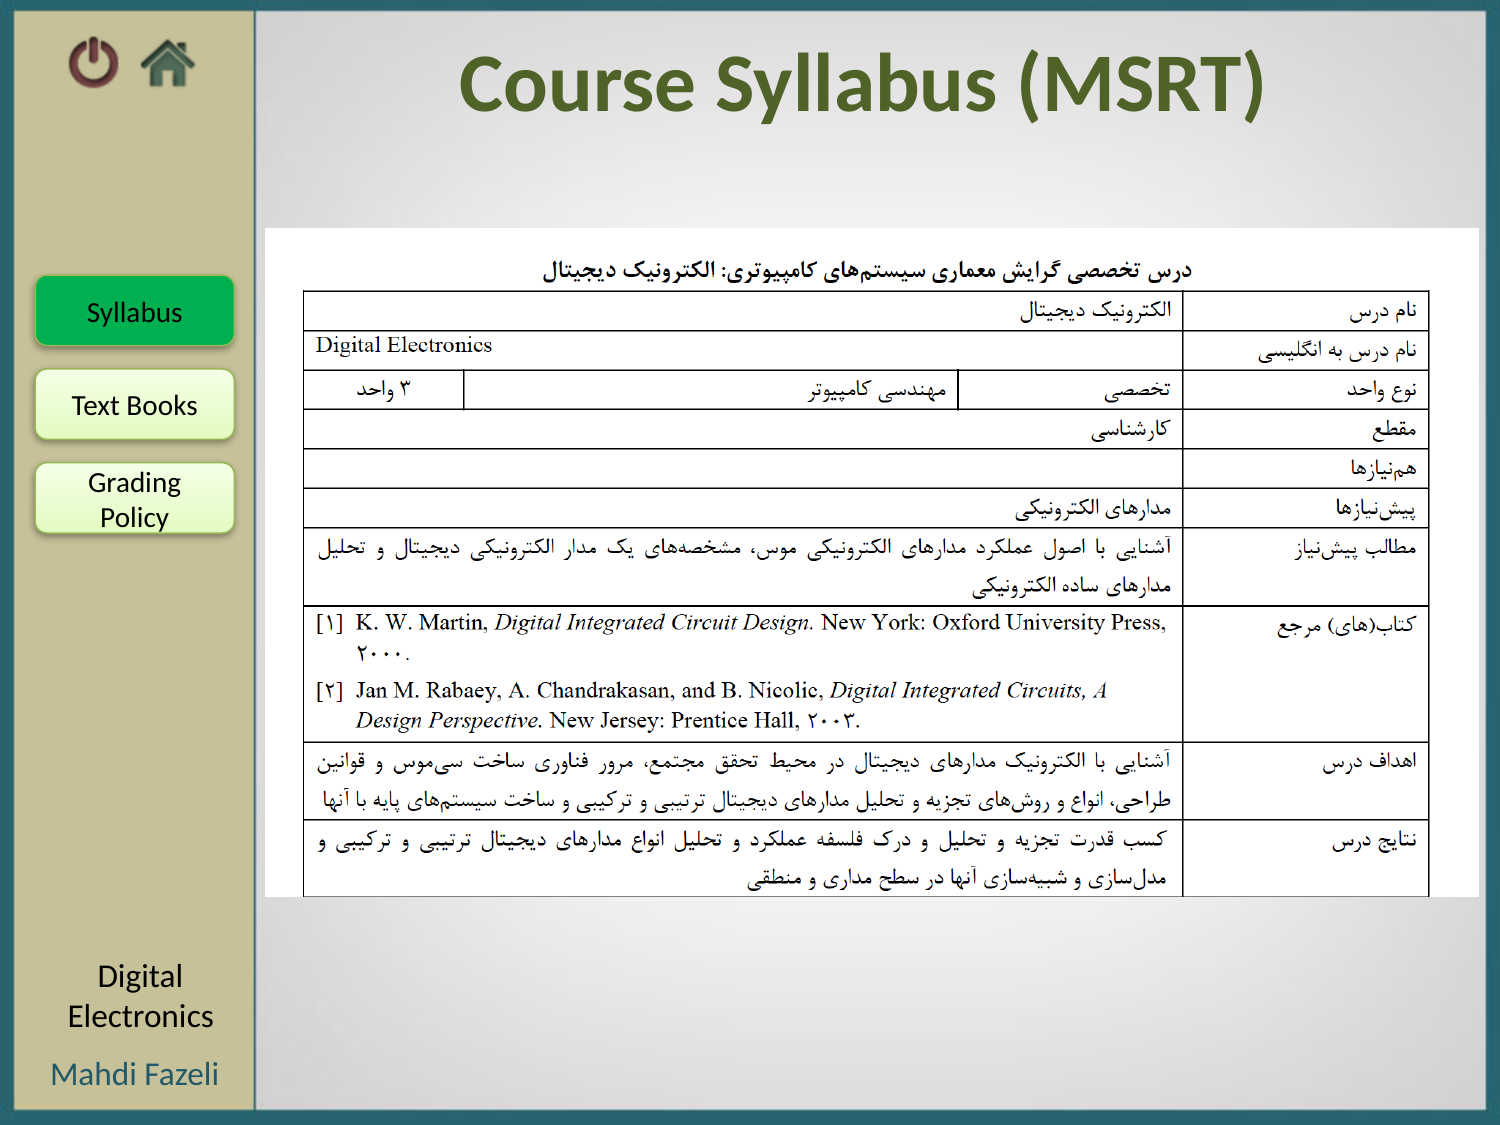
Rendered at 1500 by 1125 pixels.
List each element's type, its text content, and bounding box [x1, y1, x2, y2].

text_box Syllabus [34, 274, 236, 347]
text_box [11, 946, 264, 1101]
text_box Text Books [34, 368, 236, 441]
text_box Grading Policy [34, 461, 236, 534]
picture [0, 0, 1500, 1125]
text_box Course Syllabus (MSRT) [257, 21, 1471, 136]
